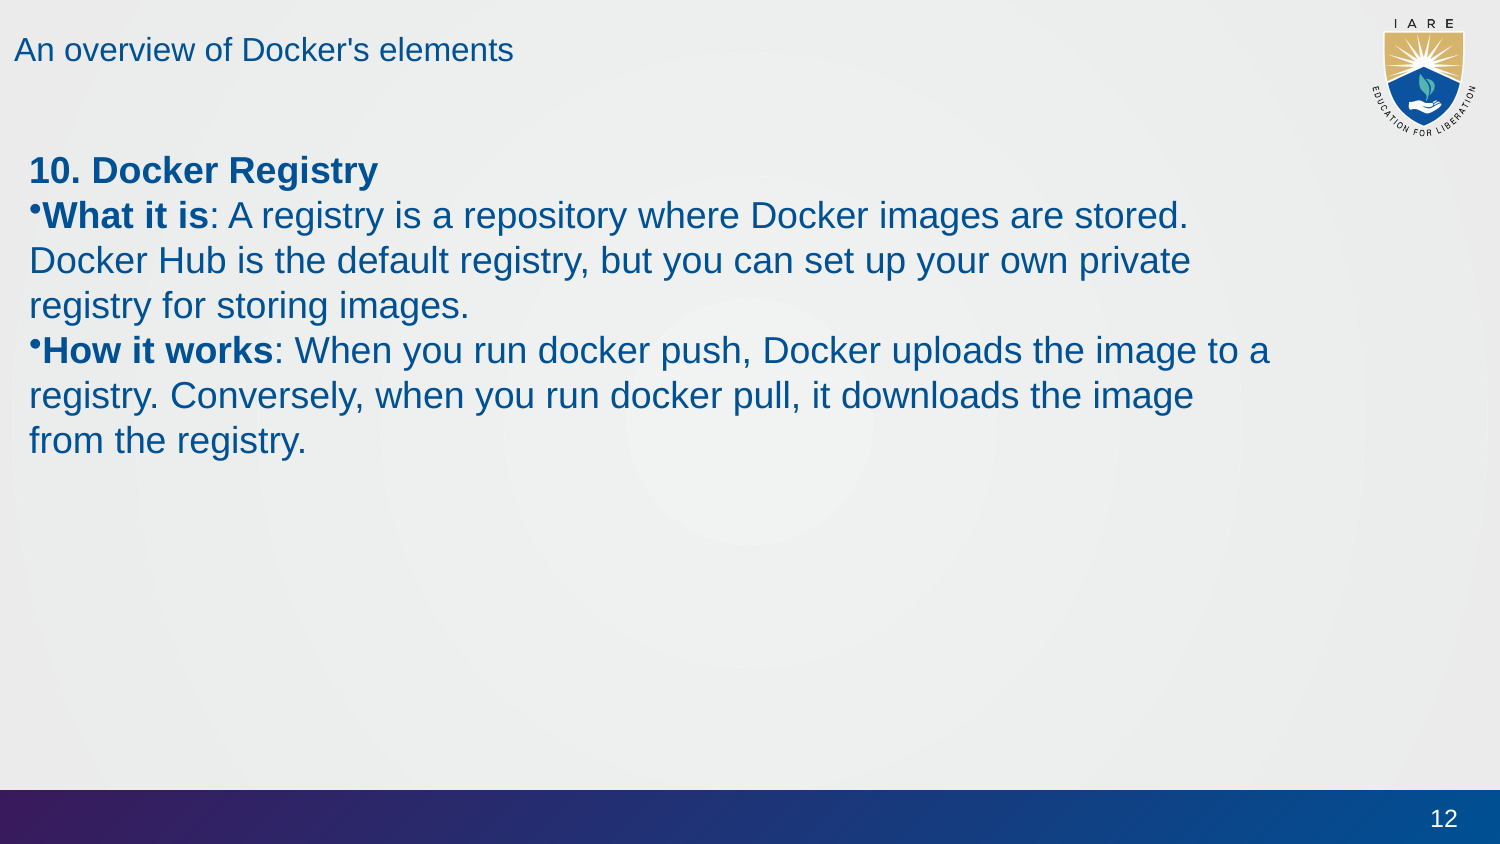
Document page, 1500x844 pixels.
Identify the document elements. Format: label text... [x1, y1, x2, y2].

picture [1372, 19, 1490, 138]
text_box 10. Docker Registry What it is: A registry is a repository where Docker images are stored. Docker Hub is the default registry, but you can set up your own private registry for storing images. How it works: When you run docker push, Docker uploads the image to a registry. Conversely, when you run docker pull, it downloads the image from the registry. [14, 138, 1293, 514]
slide_number 12 [1388, 790, 1474, 844]
text_box An overview of Docker's elements [14, 28, 1319, 69]
